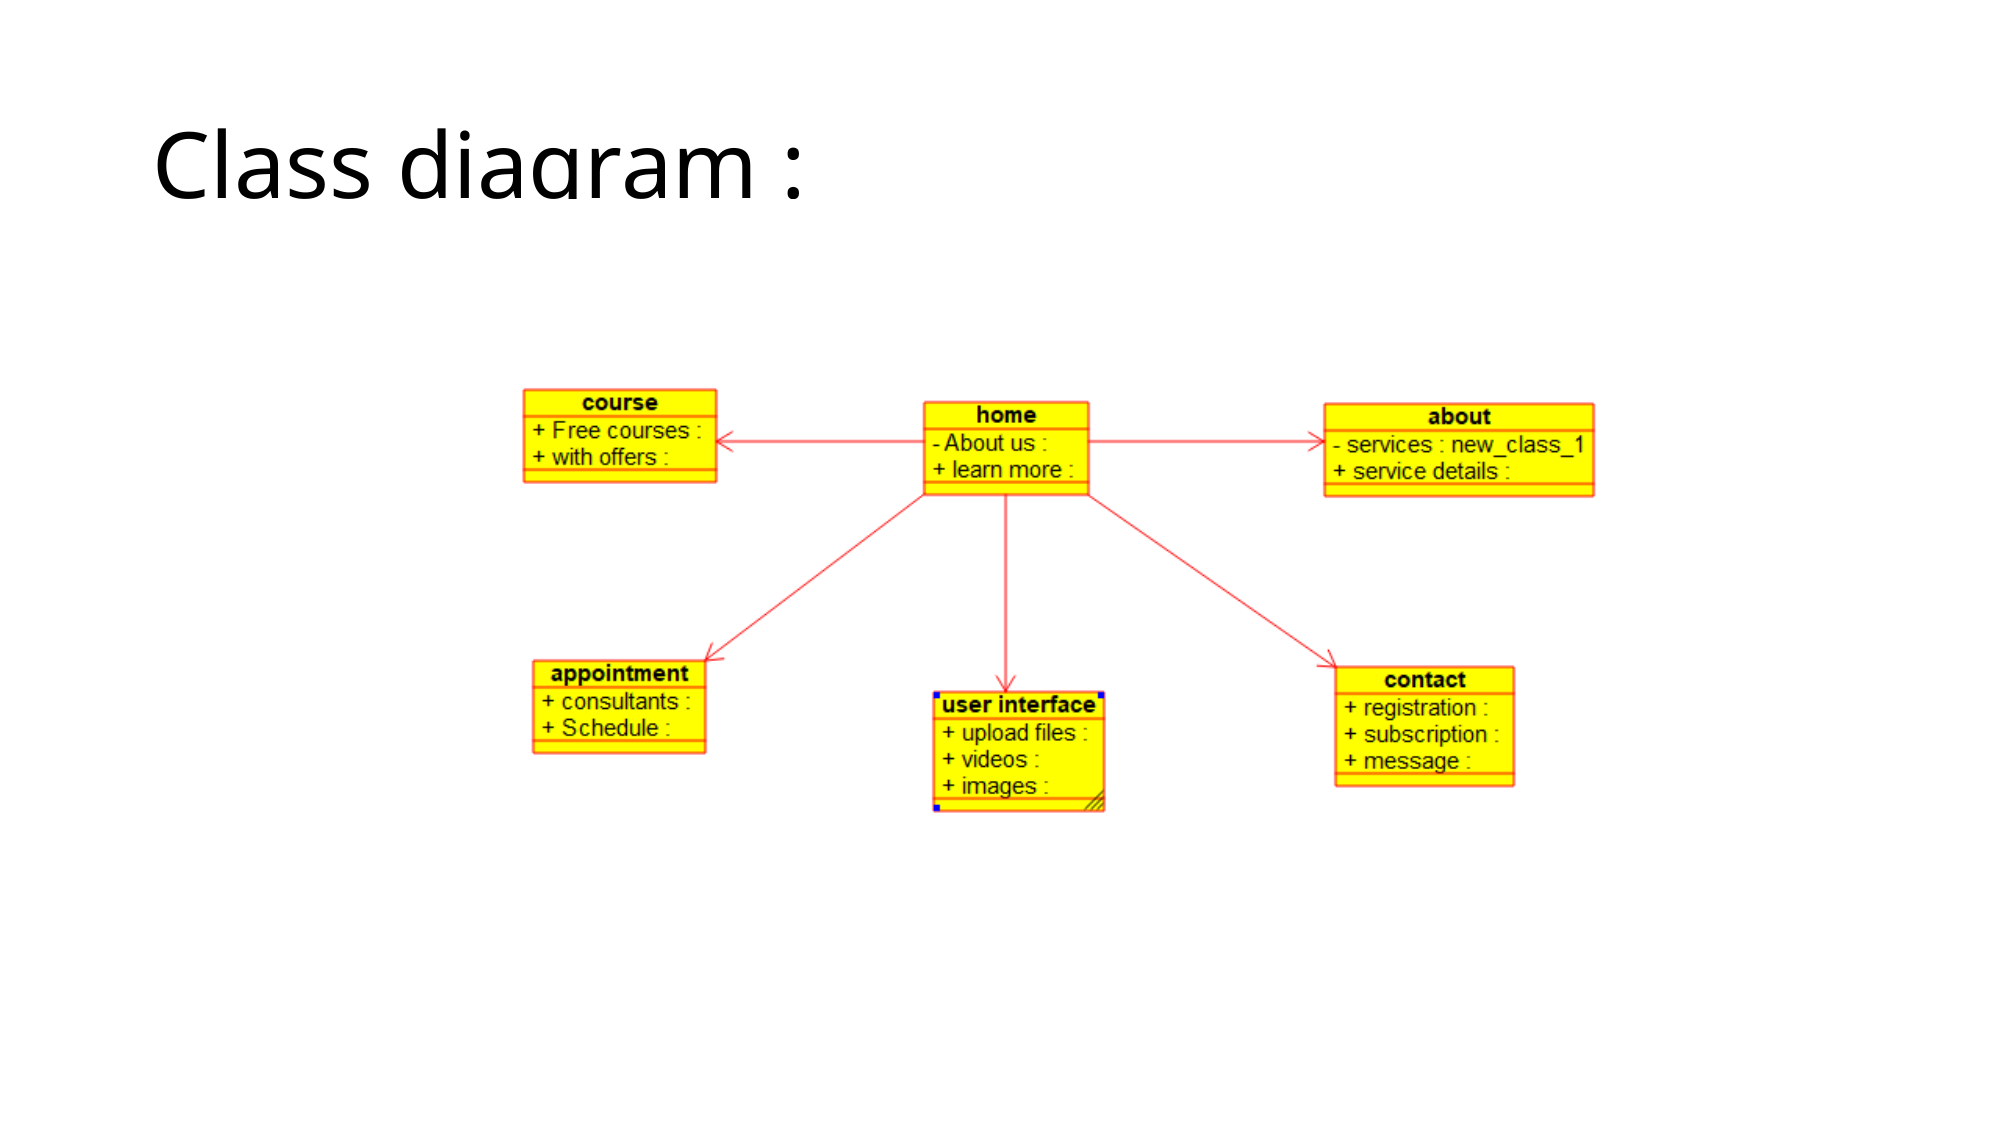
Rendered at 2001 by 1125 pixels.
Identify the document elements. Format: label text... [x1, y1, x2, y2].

title Class diagram : [137, 59, 1863, 277]
list BlazeAware [137, 277, 1863, 992]
picture [249, 199, 1816, 982]
